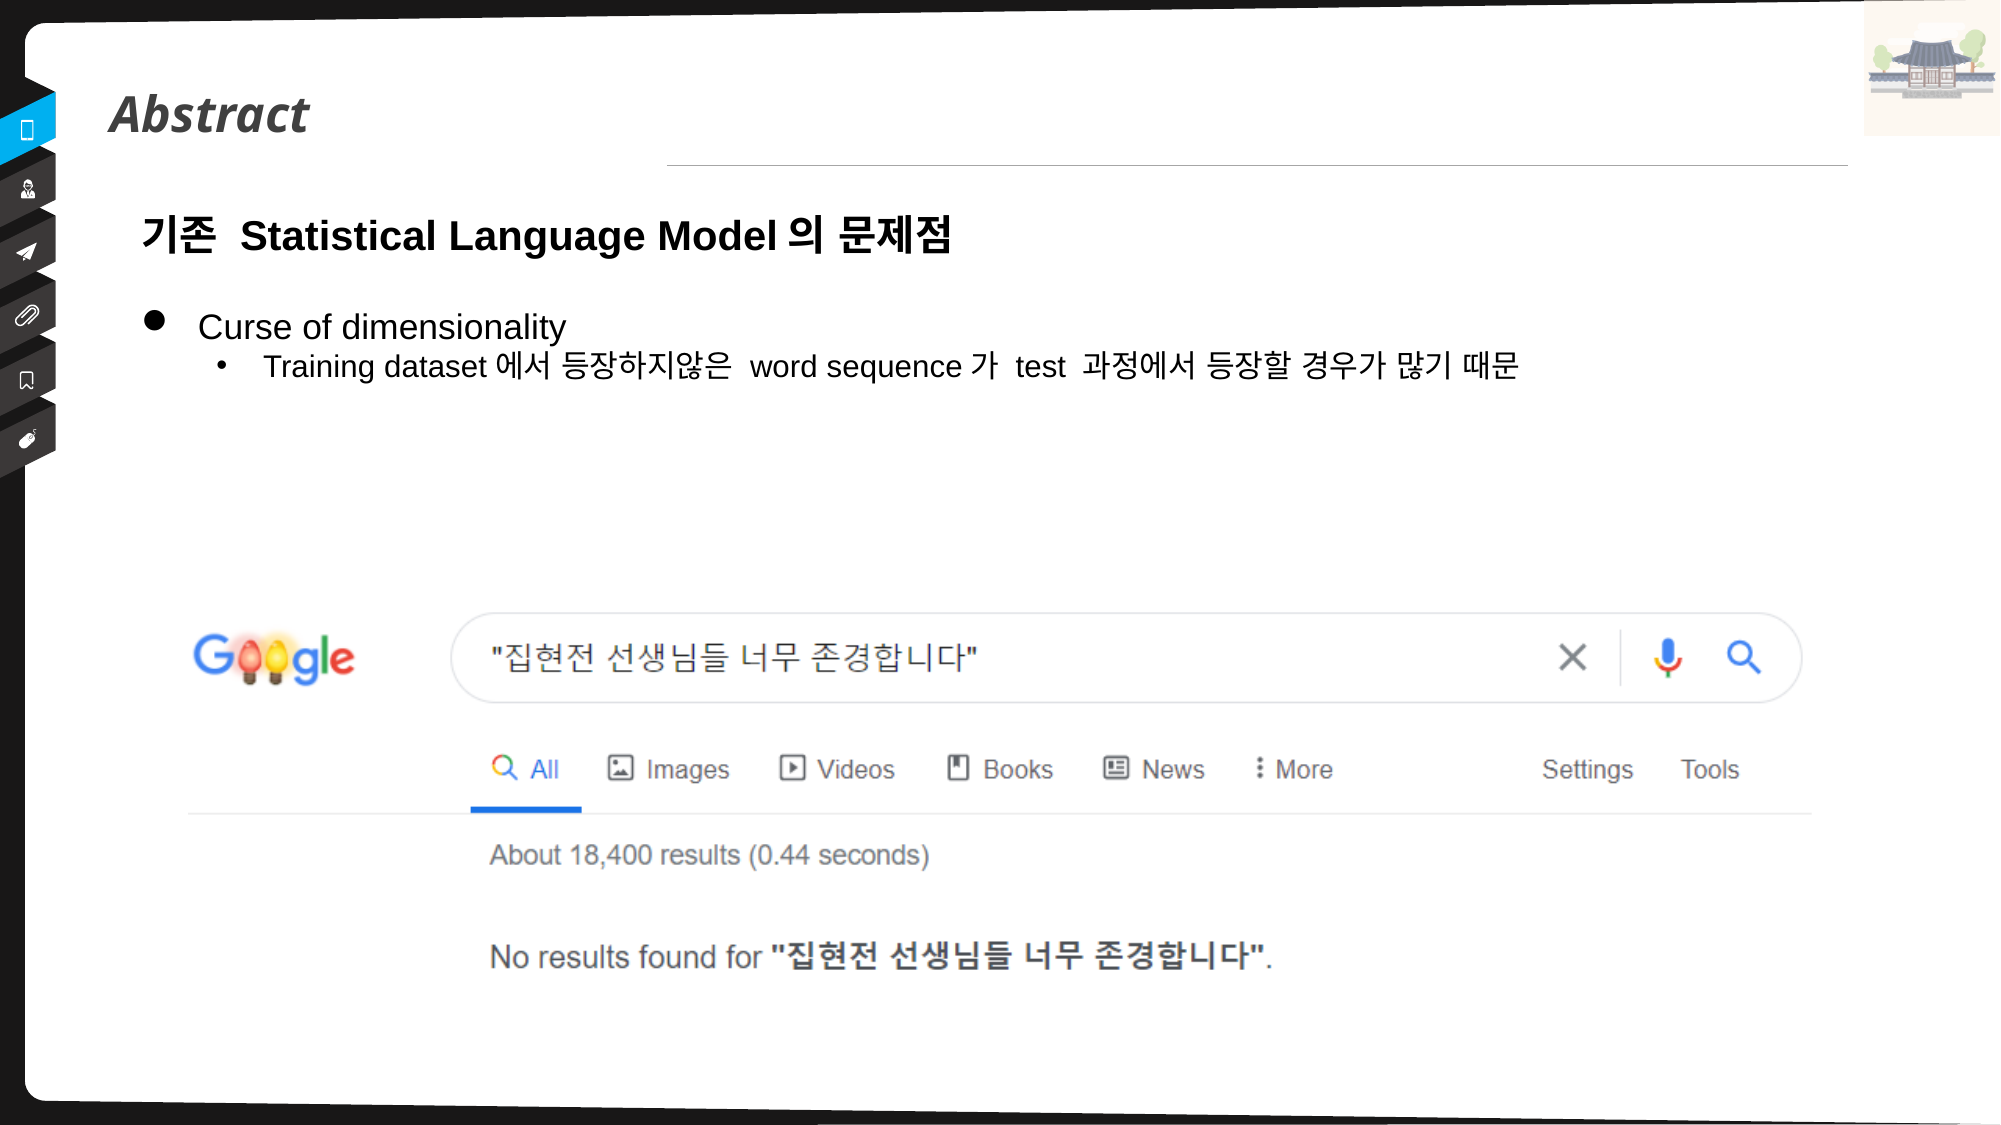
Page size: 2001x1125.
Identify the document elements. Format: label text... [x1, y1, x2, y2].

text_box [0, 64, 56, 478]
text_box [0, 478, 2000, 1125]
picture [188, 575, 1812, 1017]
text_box 기존 Statistical Language Model의 문제점 Curse of dimensionality Training dataset에서 등장하지않은 word sequence가 test 과정에서 등장할 경우가 많기 때문 [126, 201, 1874, 392]
text_box [0, 0, 1864, 64]
picture [1864, 0, 2000, 136]
text_box Abstract [95, 44, 869, 150]
